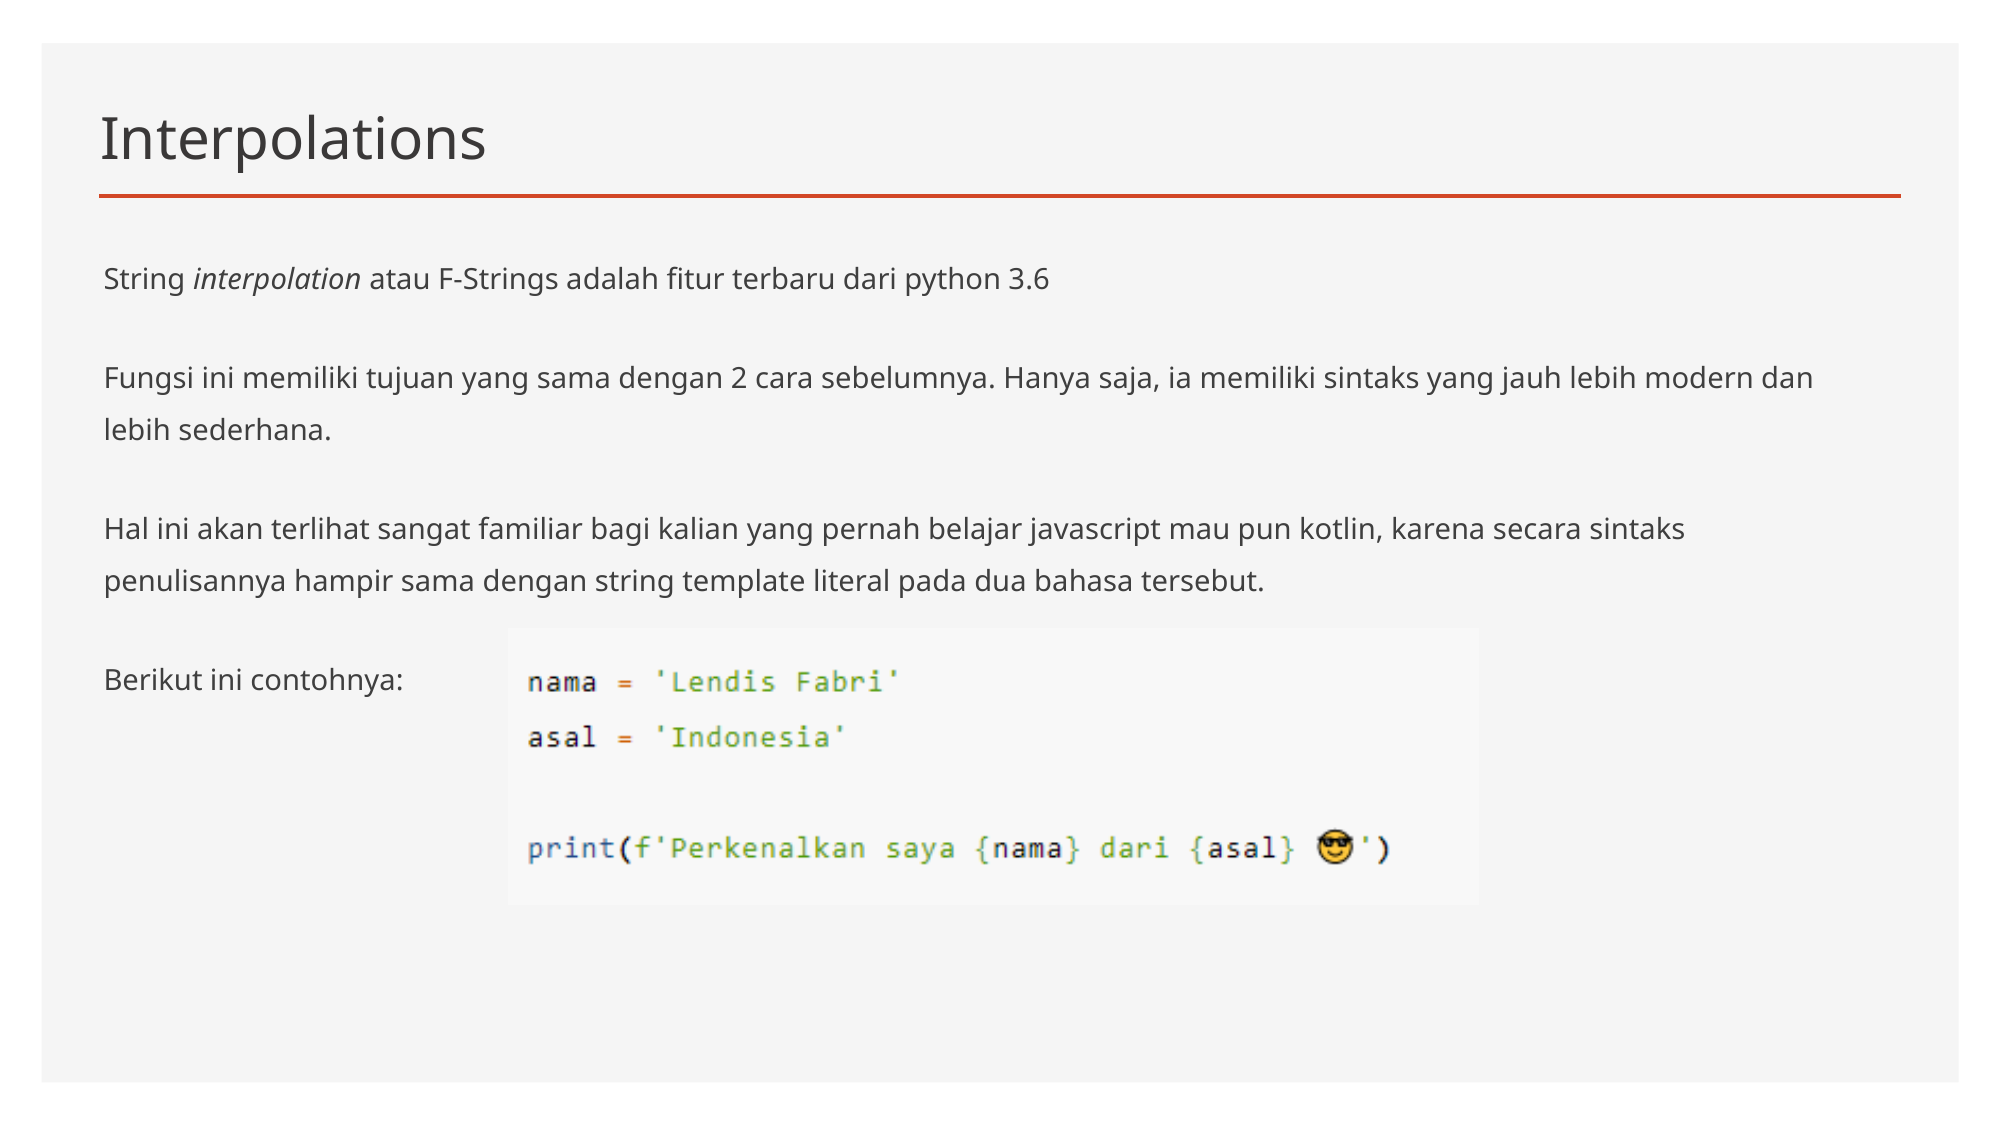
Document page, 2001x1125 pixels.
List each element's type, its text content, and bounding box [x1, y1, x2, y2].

list String interpolation atau F-Strings adalah fitur terbaru dari python 3.6 Fungsi ini memiliki tujuan yang sama dengan 2 cara sebelumnya. Hanya saja, ia memiliki sintaks yang jauh lebih modern dan lebih sederhana. Hal ini akan terlihat sangat familiar bagi kalian yang pernah belajar javascript mau pun kotlin, karena secara sintaks penulisannya hampir sama dengan string template literal pada dua bahasa tersebut. Berikut ini contohnya: [88, 235, 1844, 888]
title Interpolations [85, 73, 1214, 179]
picture [507, 628, 1479, 905]
